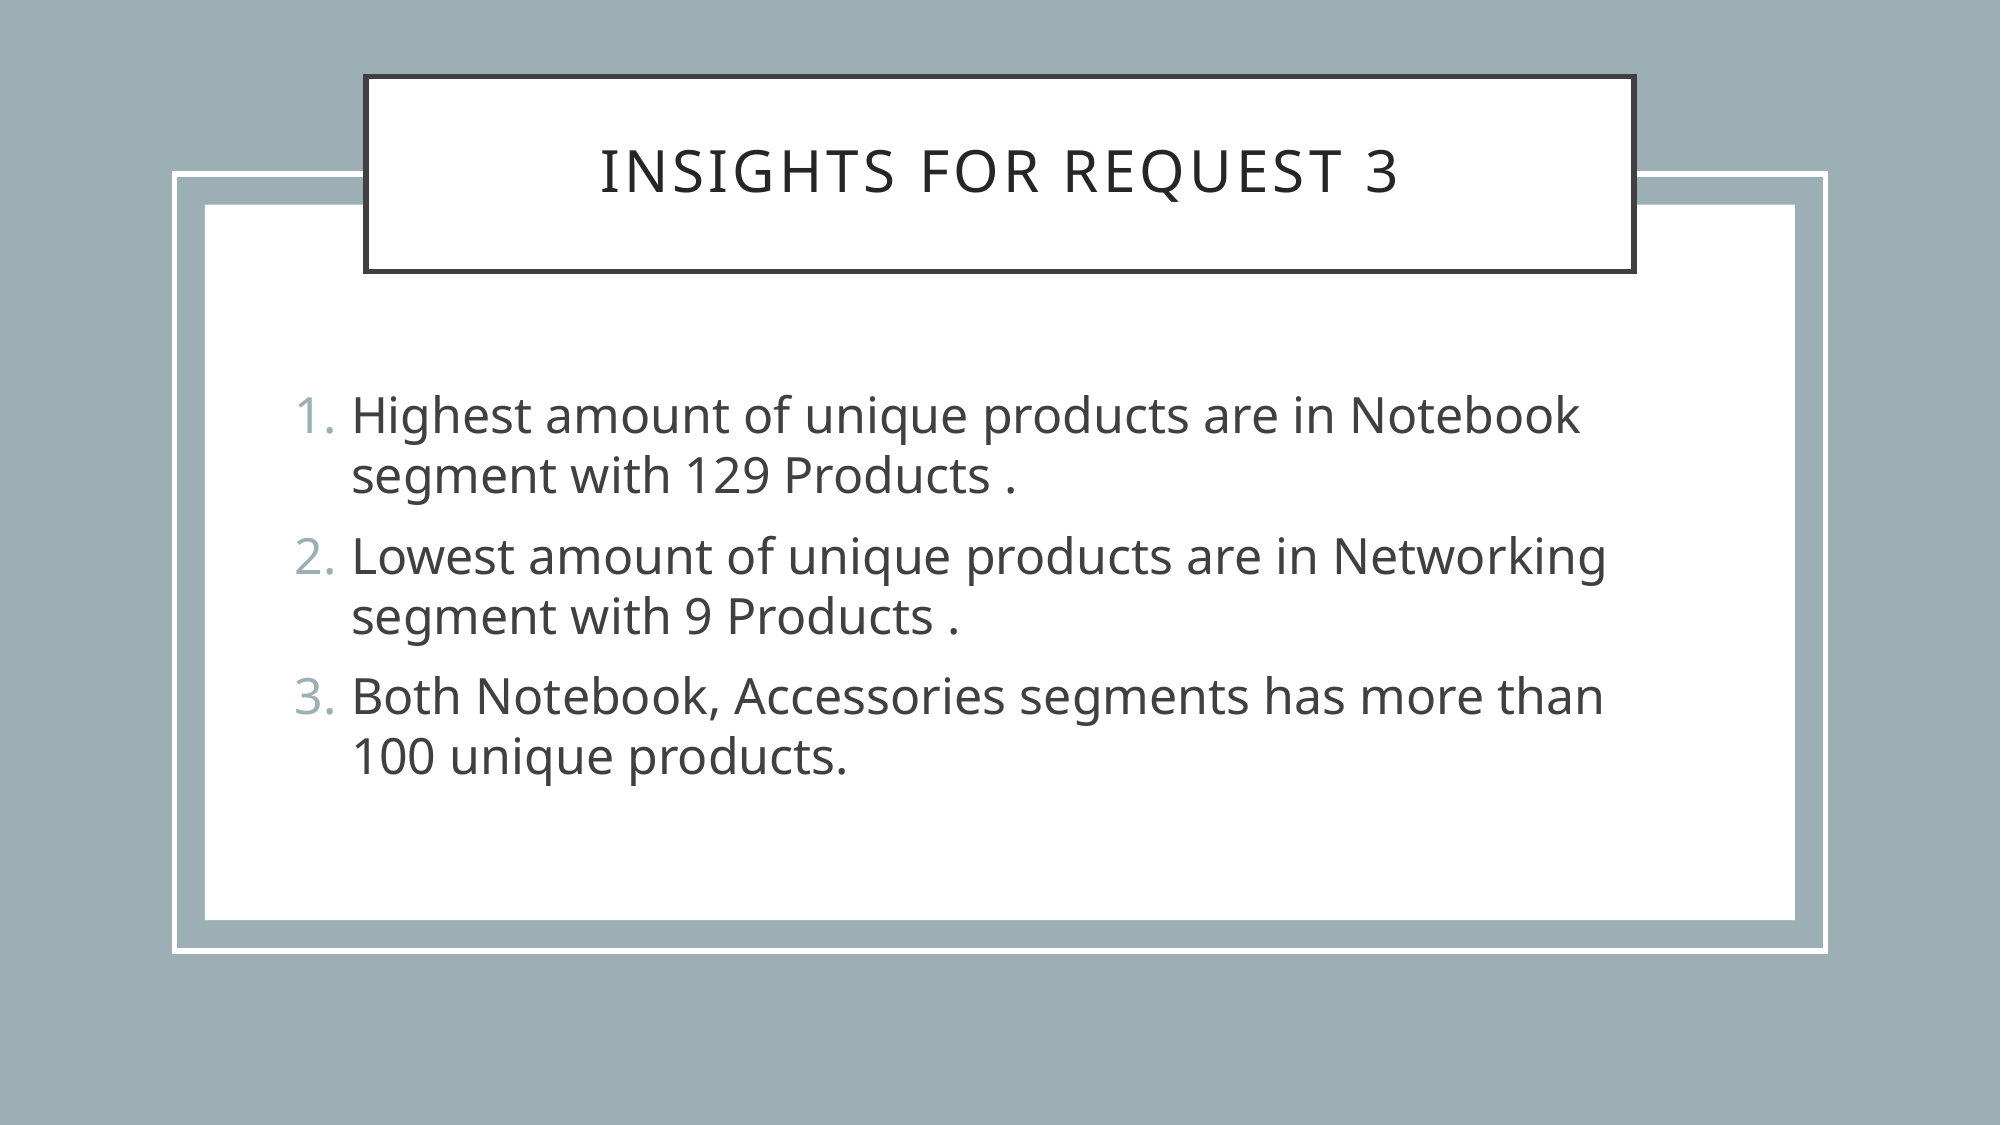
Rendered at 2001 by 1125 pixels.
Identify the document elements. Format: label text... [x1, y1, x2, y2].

title Insights for Request 3 [363, 74, 1637, 274]
text_box [173, 173, 1827, 952]
text_box [0, 0, 2000, 1125]
list Highest amount of unique products are in Notebook segment with 129 Products . Lowest amount of unique products are in Networking segment with 9 Products . Both Notebook, Accessories segments has more than 100 unique products. [279, 375, 1721, 849]
